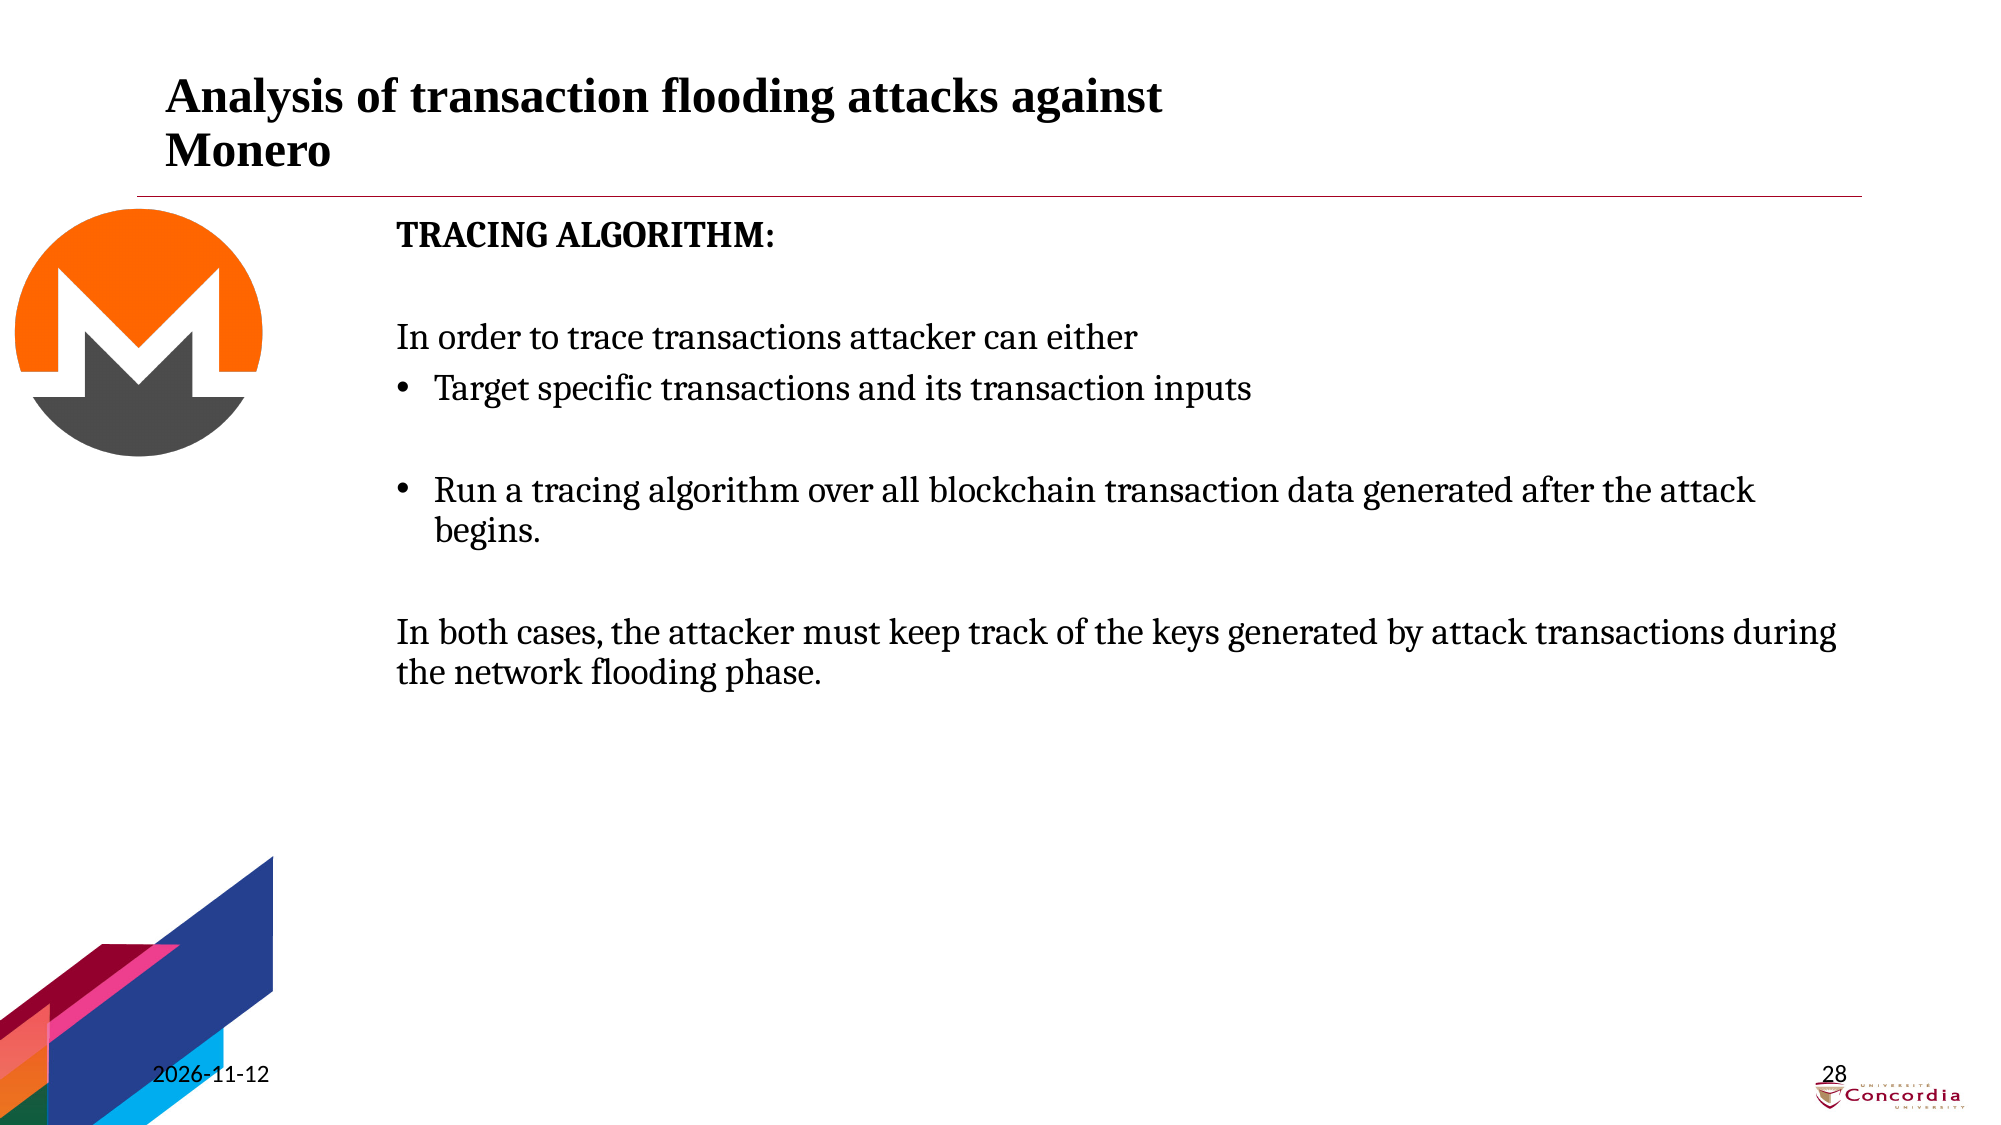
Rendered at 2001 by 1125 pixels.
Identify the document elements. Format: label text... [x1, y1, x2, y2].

list TRACING ALGORITHM: In order to trace transactions attacker can either Target specific transactions and its transaction inputs Run a tracing algorithm over all blockchain transaction data generated after the attack begins. In both cases, the attacker must keep track of the keys generated by attack transactions during the network flooding phase. [306, 208, 1863, 1063]
slide_number 28 [1412, 1042, 1863, 1103]
picture [0, 0, 2001, 1125]
title Analysis of transaction flooding attacks against Monero [150, 62, 1863, 185]
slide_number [137, 1042, 588, 1103]
